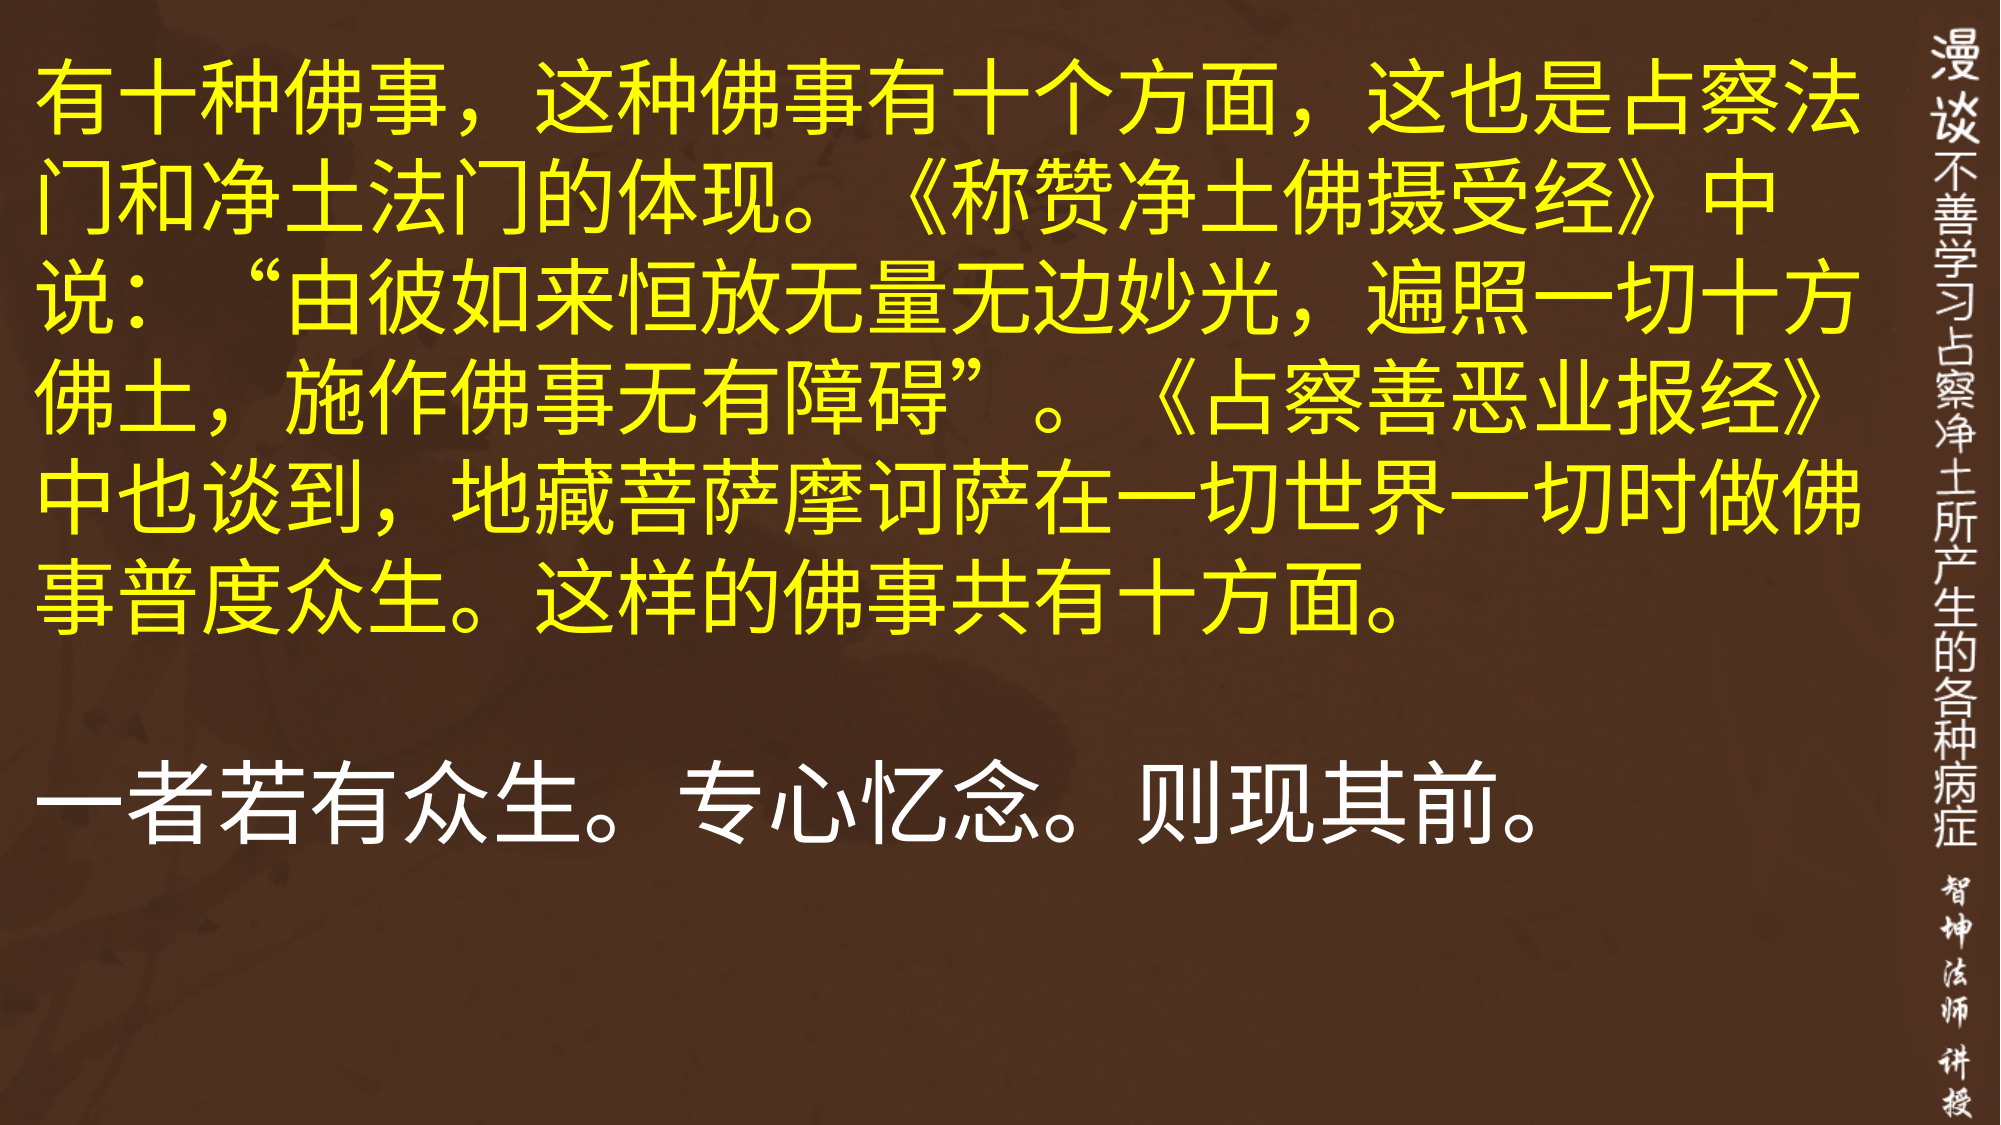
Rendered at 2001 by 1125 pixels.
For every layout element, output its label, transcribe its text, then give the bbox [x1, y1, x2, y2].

text_box 有十种佛事，这种佛事有十个方面，这也是占察法门和净土法门的体现。《称赞净土佛摄受经》中说：“由彼如来恒放无量无边妙光，遍照一切十方佛土，施作佛事无有障碍”。《占察善恶业报经》中也谈到，地藏菩萨摩诃萨在一切世界一切时做佛事普度众生。这样的佛事共有十方面。 一者若有众生。专心忆念。则现其前。 [18, 37, 1884, 1125]
picture [0, 0, 2000, 1125]
